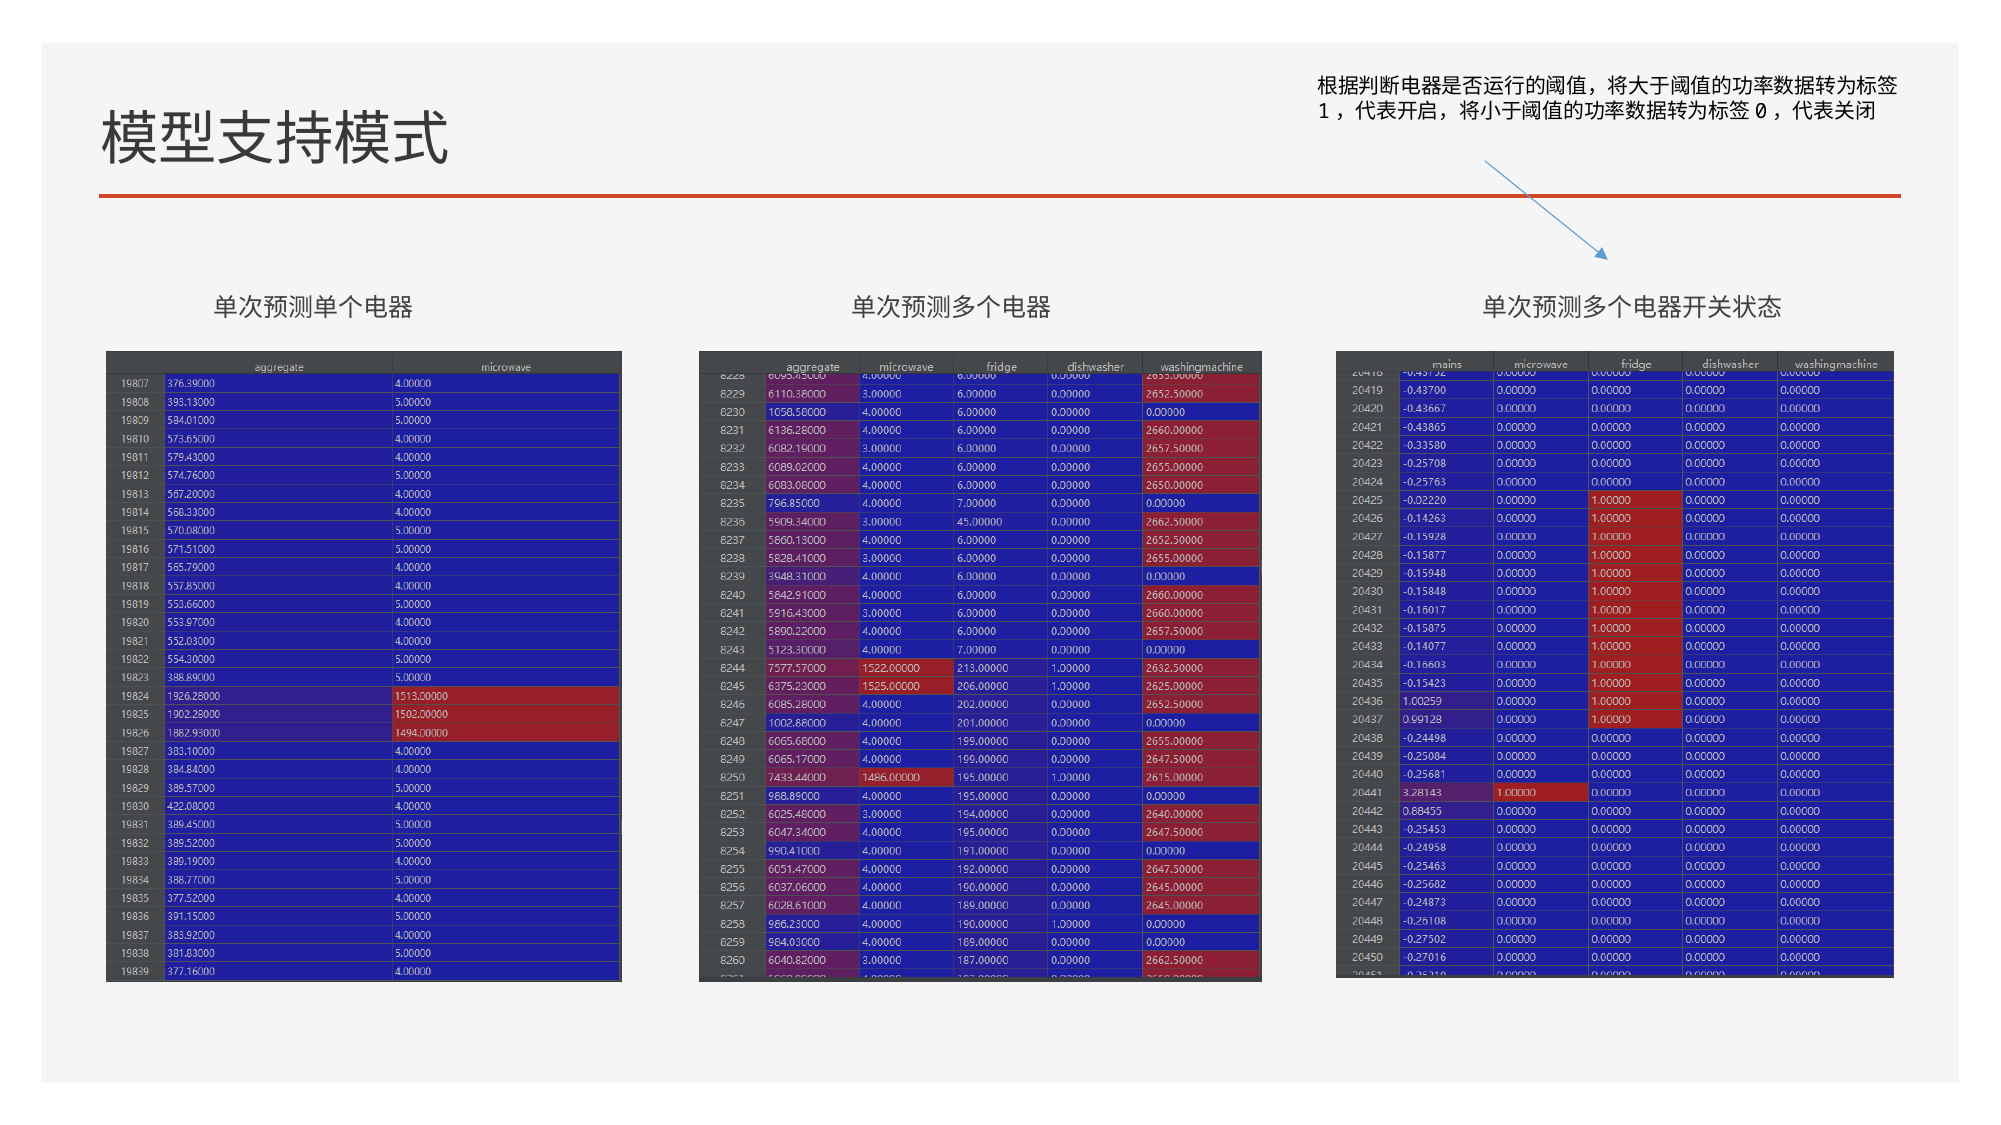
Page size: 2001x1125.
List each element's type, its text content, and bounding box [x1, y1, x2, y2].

text_box 单次预测多个电器开关状态 [1373, 238, 2000, 1074]
title 模型支持模式 [85, 73, 1214, 179]
text_box 单次预测单个电器 [143, 238, 775, 1074]
picture [1336, 351, 1894, 978]
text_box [1484, 160, 1608, 260]
text_box 单次预测多个电器 [775, 238, 1373, 1074]
picture [699, 351, 1262, 982]
text_box 根据判断电器是否运行的阈值，将大于阈值的功率数据转为标签1，代表开启，将小于阈值的功率数据转为标签0，代表关闭 [1302, 65, 1928, 130]
picture [106, 351, 622, 982]
